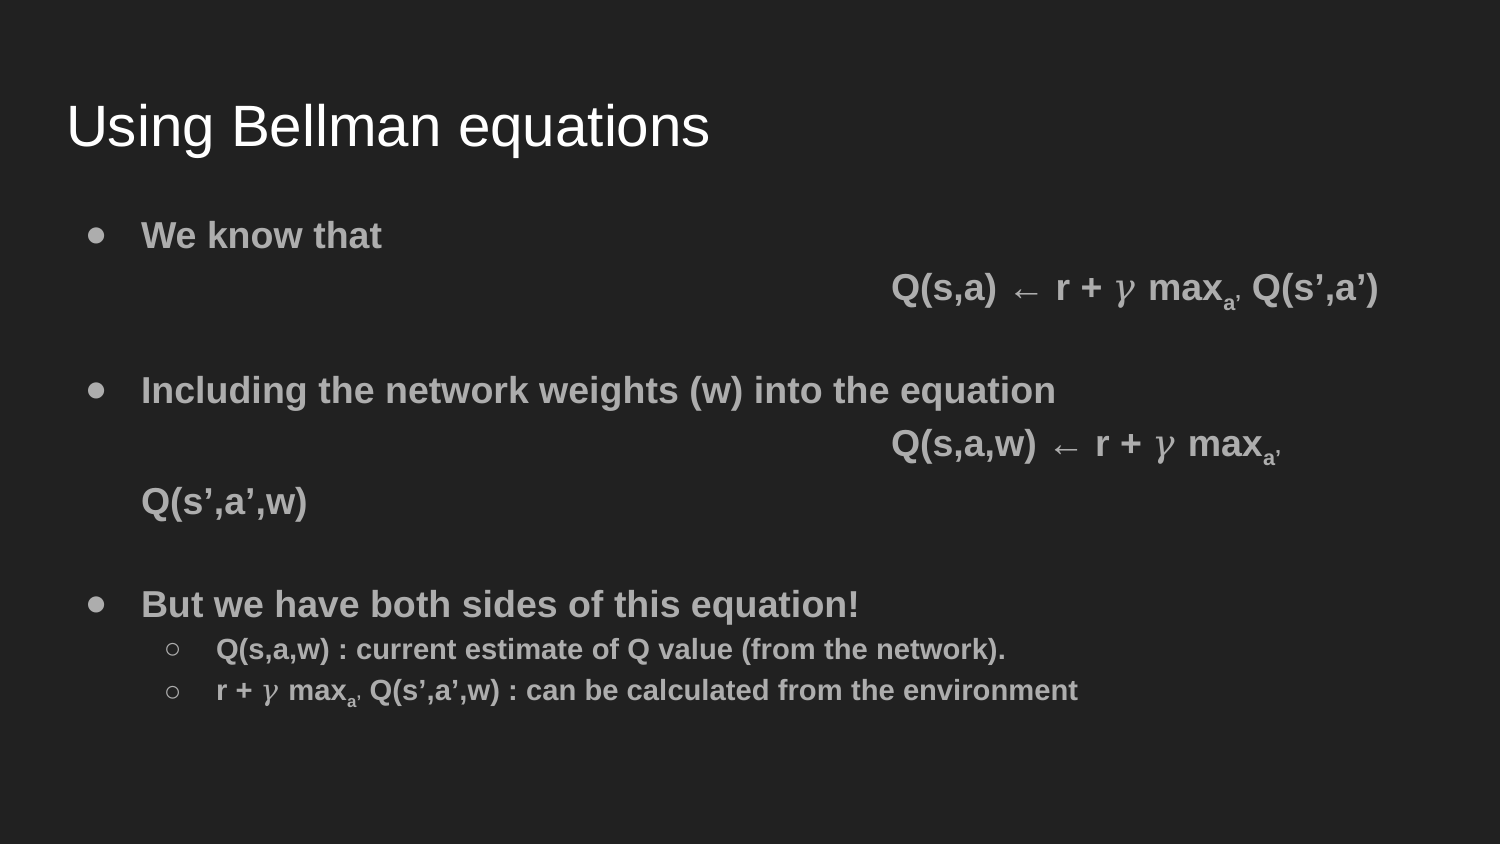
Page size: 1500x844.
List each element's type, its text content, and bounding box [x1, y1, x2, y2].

title Using Bellman equations [51, 72, 1449, 167]
list We know that Q(s,a) ← r + 𝛾 maxa’ Q(s’,a’) Including the network weights (w) into the equation Q(s,a,w) ← r + 𝛾 maxa’ Q(s’,a’,w) But we have both sides of this equation! Q(s,a,w) : current estimate of Q value (from the network). r + 𝛾 maxa’ Q(s’,a’,w) : can be calculated from the environment [51, 189, 1449, 750]
